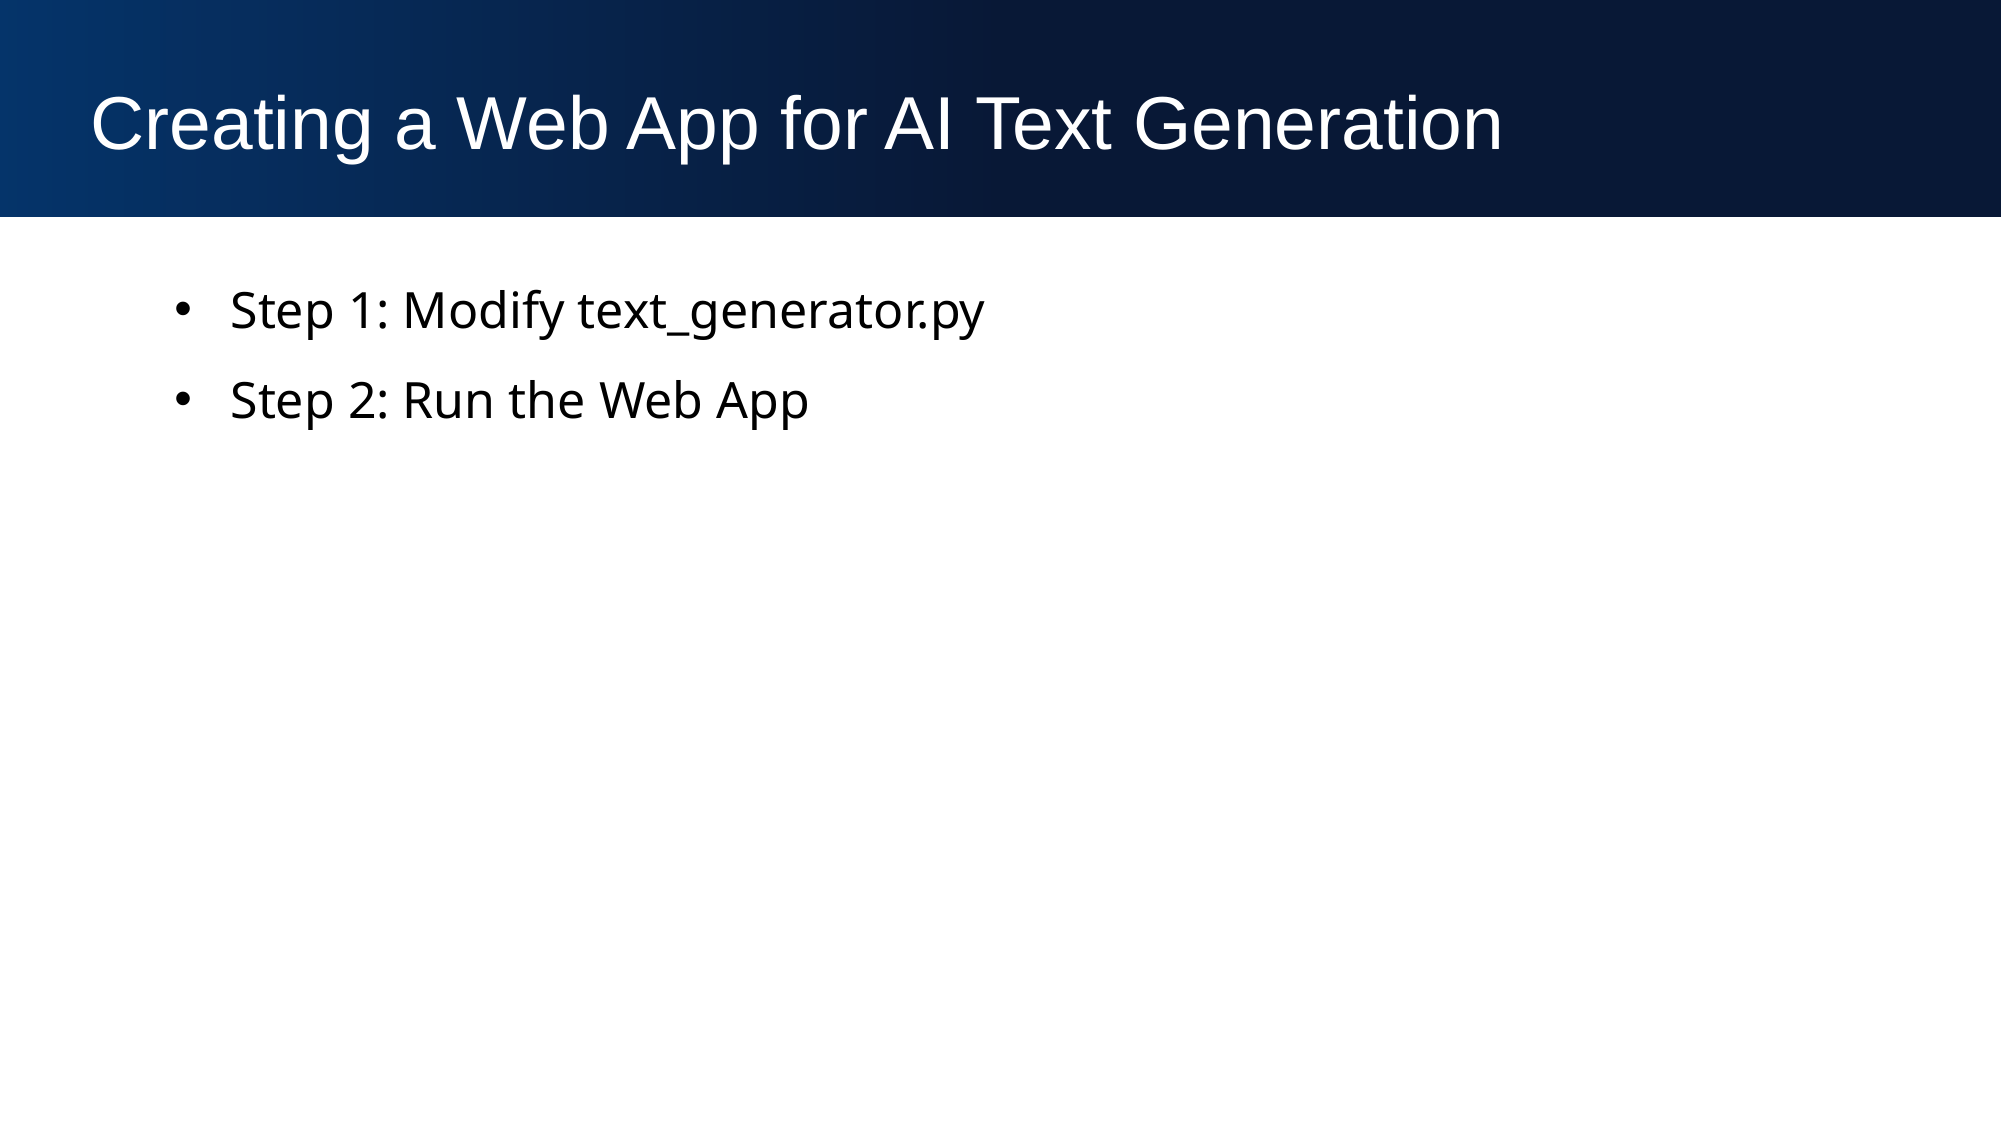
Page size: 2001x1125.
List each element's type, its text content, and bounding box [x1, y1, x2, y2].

text_box Step 1: Modify text_generator.py Step 2: Run the Web App [82, 241, 1925, 437]
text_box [82, 70, 1925, 178]
text_box [0, 0, 2000, 217]
